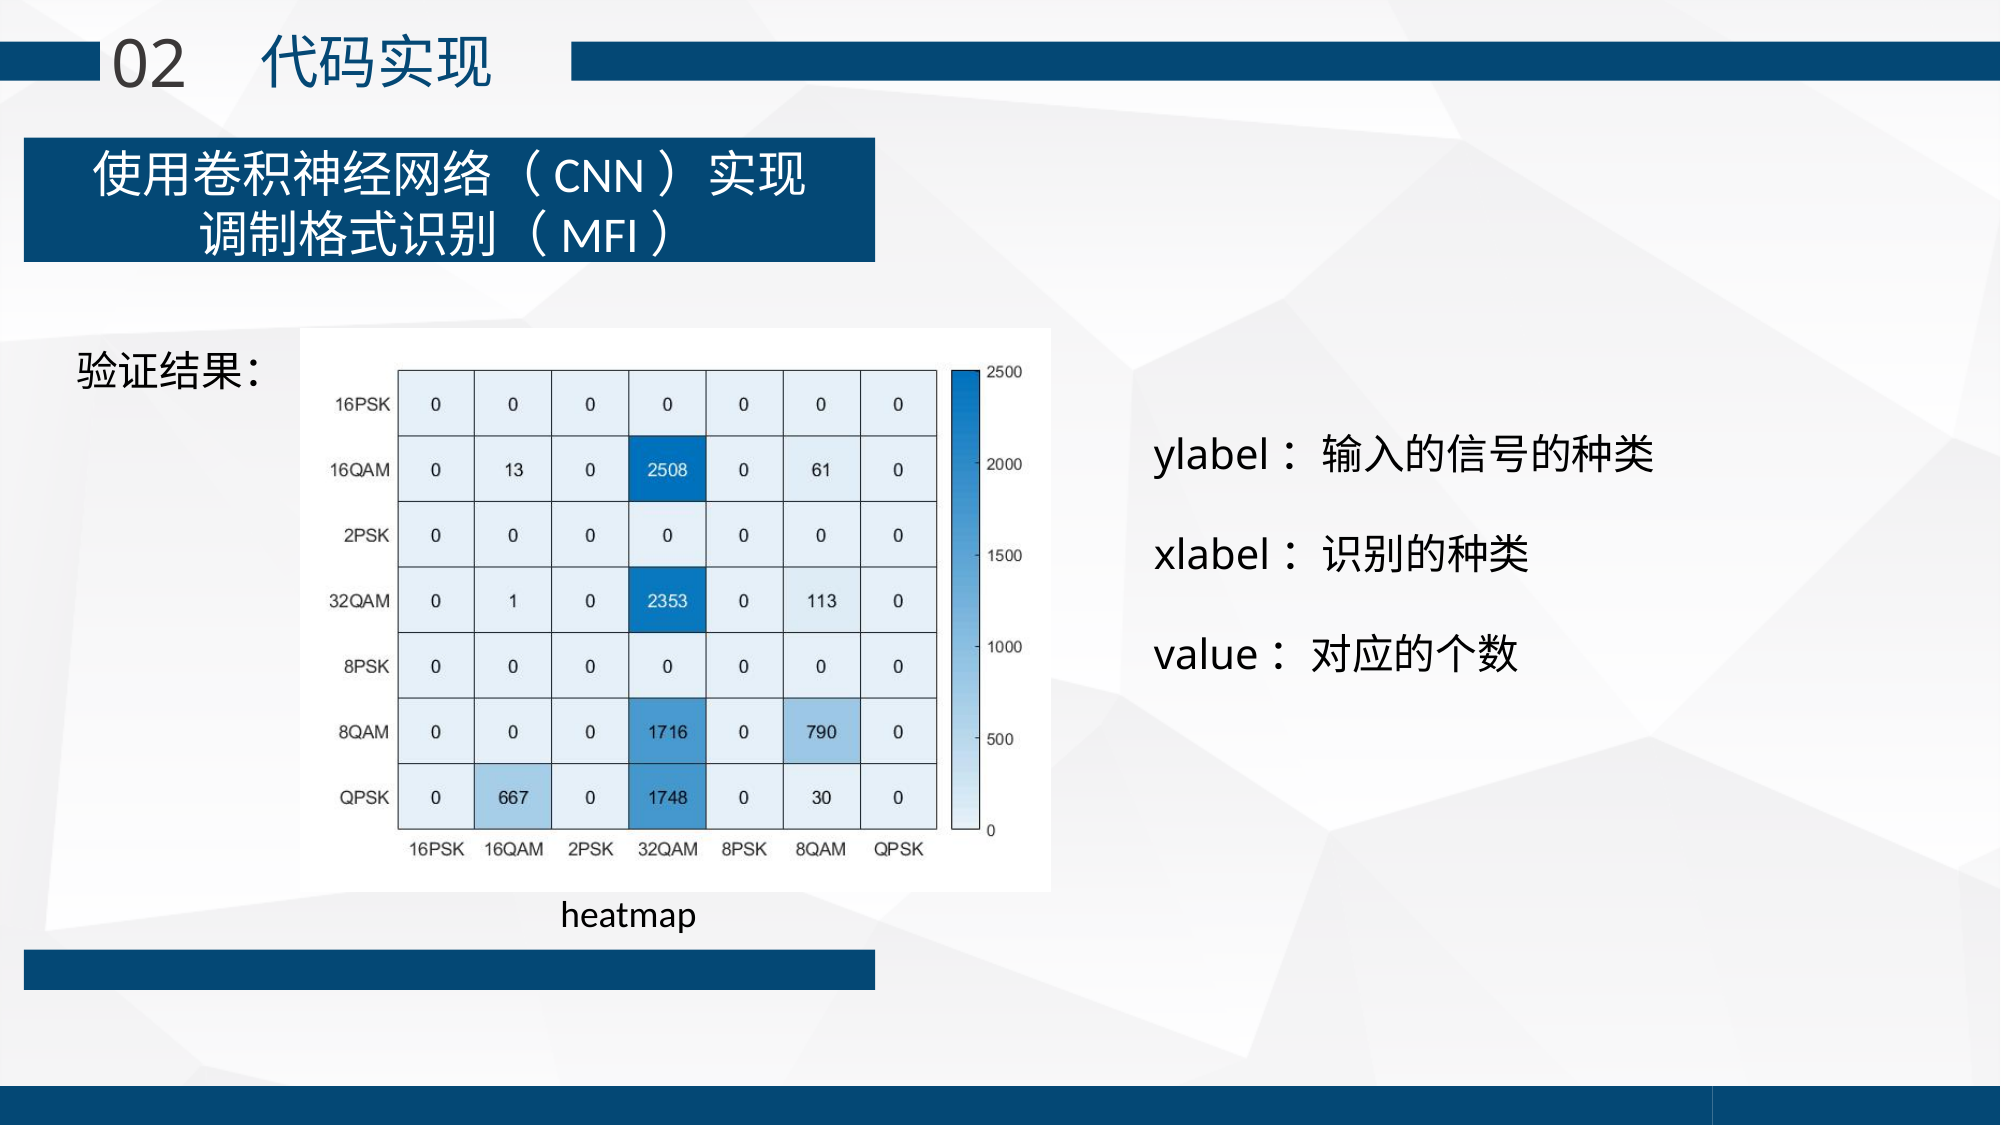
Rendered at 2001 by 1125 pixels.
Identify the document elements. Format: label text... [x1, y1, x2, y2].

text_box [648, 41, 2000, 82]
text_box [23, 135, 876, 990]
picture [0, 0, 2001, 1125]
text_box [0, 1085, 1713, 1125]
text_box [90, 13, 648, 110]
text_box [0, 41, 90, 82]
text_box [1713, 1085, 2000, 1125]
text_box ylabel：输入的信号的种类 xlabel：识别的种类 value：对应的个数 [1139, 420, 1857, 736]
